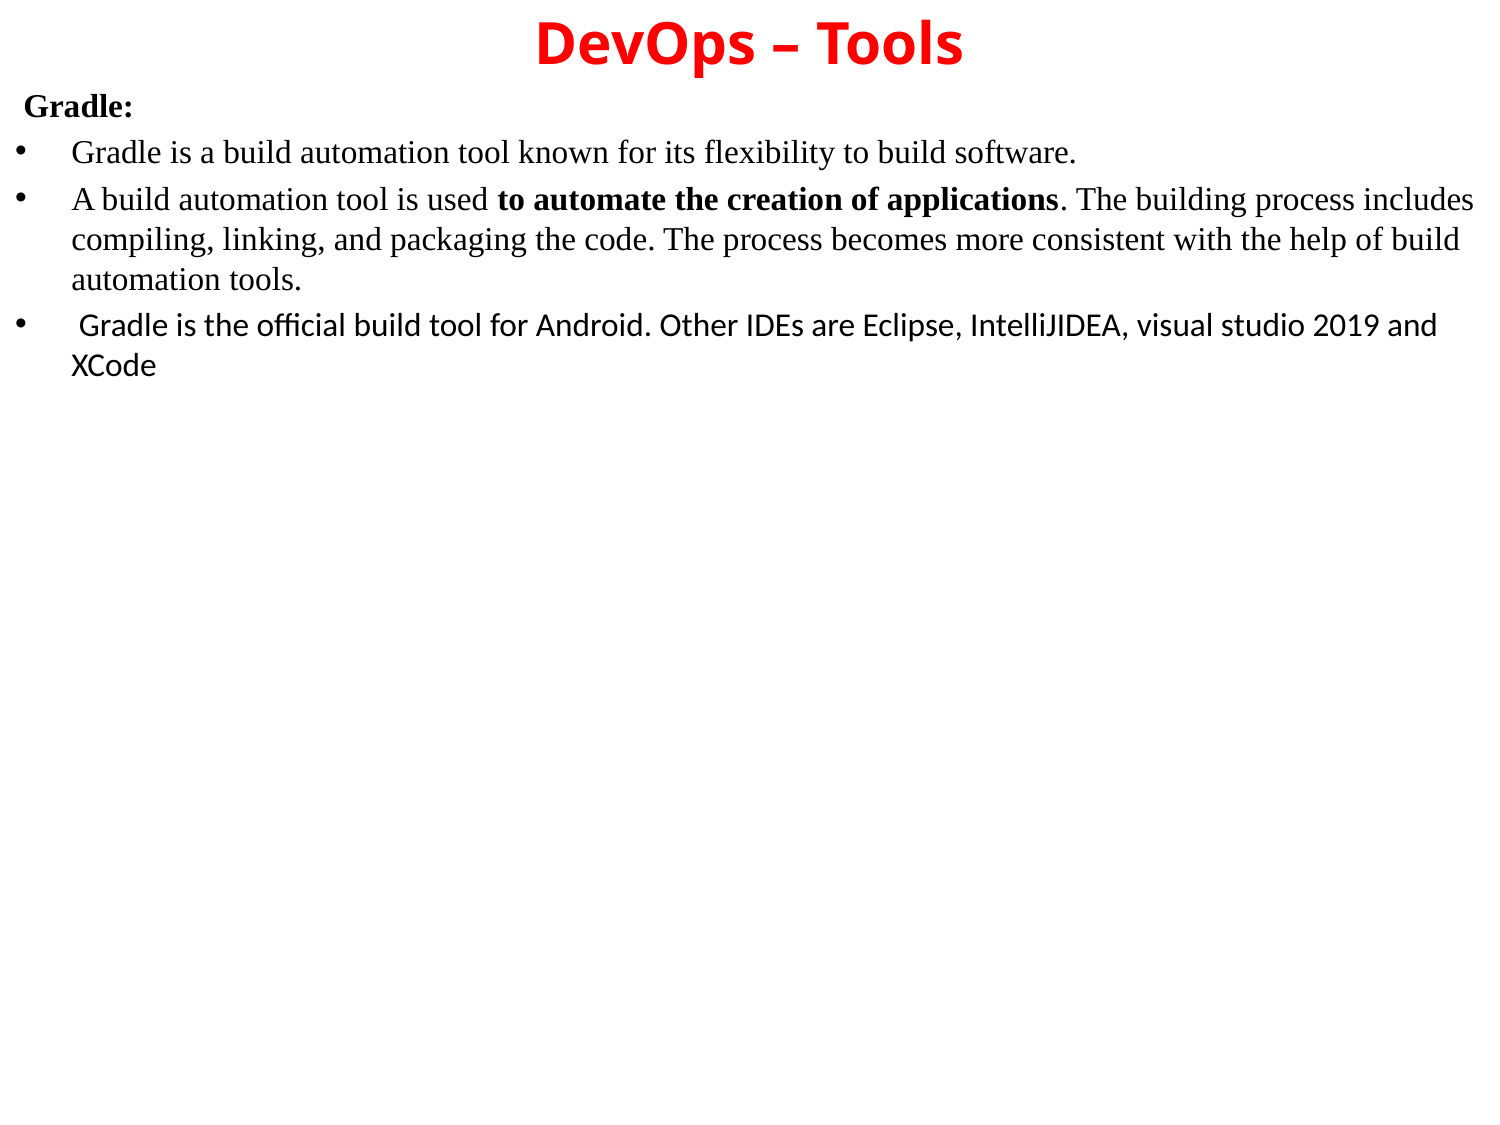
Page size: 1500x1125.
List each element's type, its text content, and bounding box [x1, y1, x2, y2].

title DevOps – Tools [75, 7, 1425, 75]
list Gradle: Gradle is a build automation tool known for its flexibility to build software. A build automation tool is used to automate the creation of applications. The building process includes compiling, linking, and packaging the code. The process becomes more consistent with the help of build automation tools. Gradle is the official build tool for Android. Other IDEs are Eclipse, IntelliJIDEA, visual studio 2019 and XCode [0, 76, 1500, 1089]
